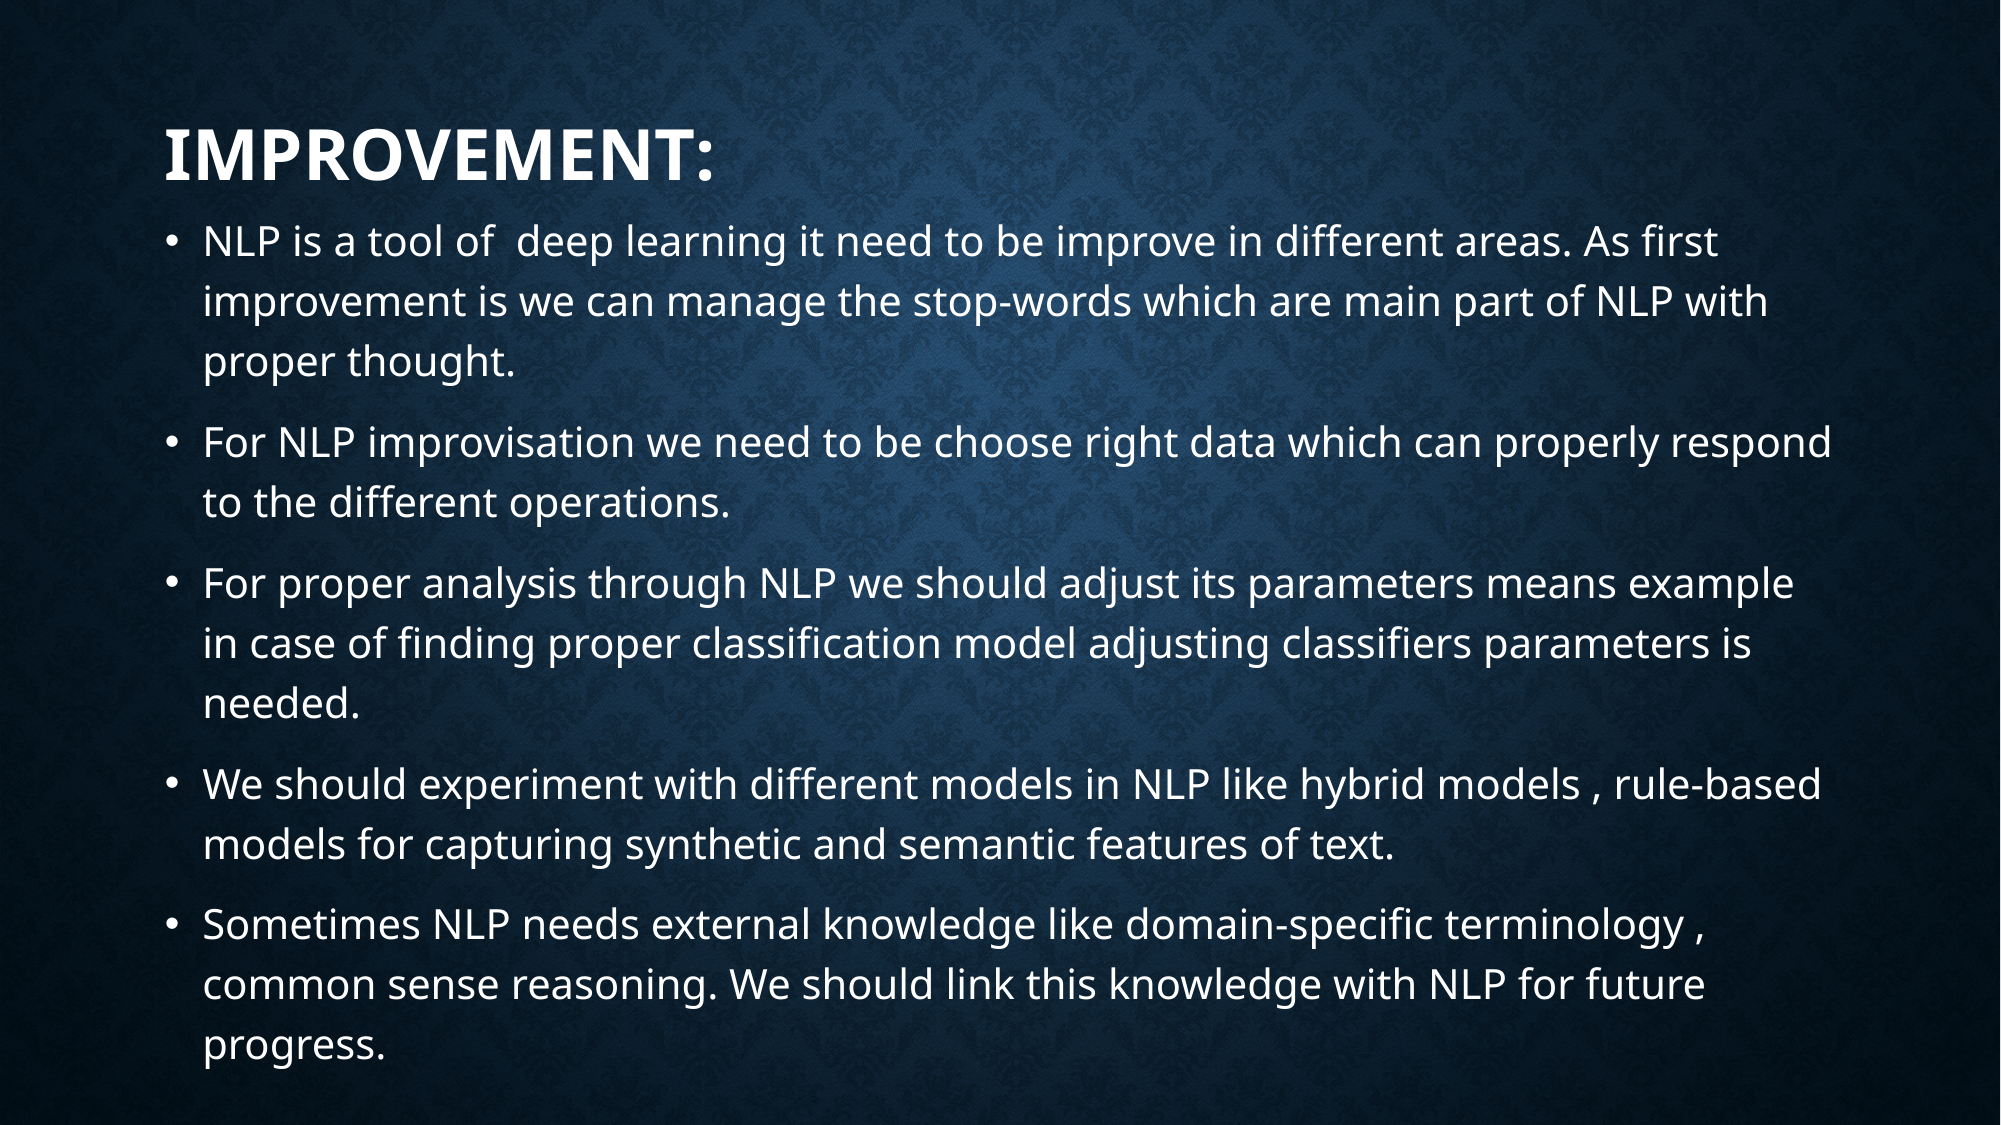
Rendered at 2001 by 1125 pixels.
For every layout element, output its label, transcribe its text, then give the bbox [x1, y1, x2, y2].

list NLP is a tool of deep learning it need to be improve in different areas. As first improvement is we can manage the stop-words which are main part of NLP with proper thought. For NLP improvisation we need to be choose right data which can properly respond to the different operations. For proper analysis through NLP we should adjust its parameters means example in case of finding proper classification model adjusting classifiers parameters is needed. We should experiment with different models in NLP like hybrid models , rule-based models for capturing synthetic and semantic features of text. Sometimes NLP needs external knowledge like domain-specific terminology , common sense reasoning. We should link this knowledge with NLP for future progress. [149, 197, 1849, 1095]
title IMPROVEMENT: [149, 99, 1849, 197]
